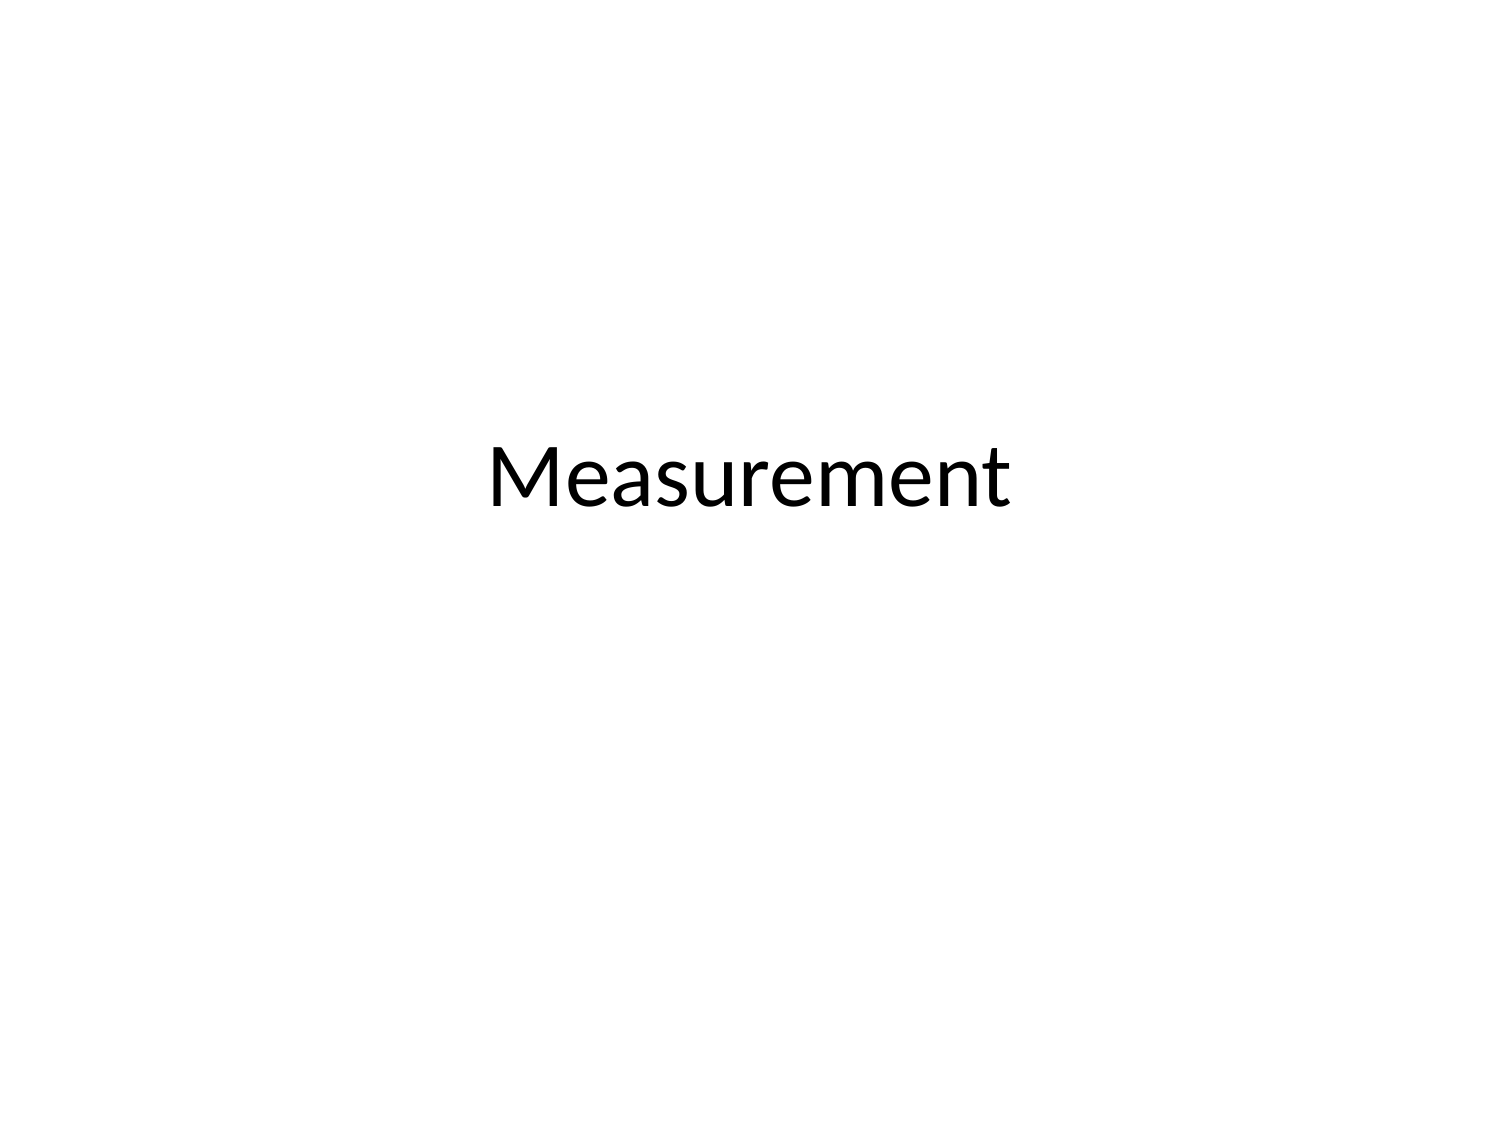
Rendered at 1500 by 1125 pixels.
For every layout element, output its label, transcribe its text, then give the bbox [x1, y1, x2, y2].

title Measurement [112, 349, 1388, 591]
